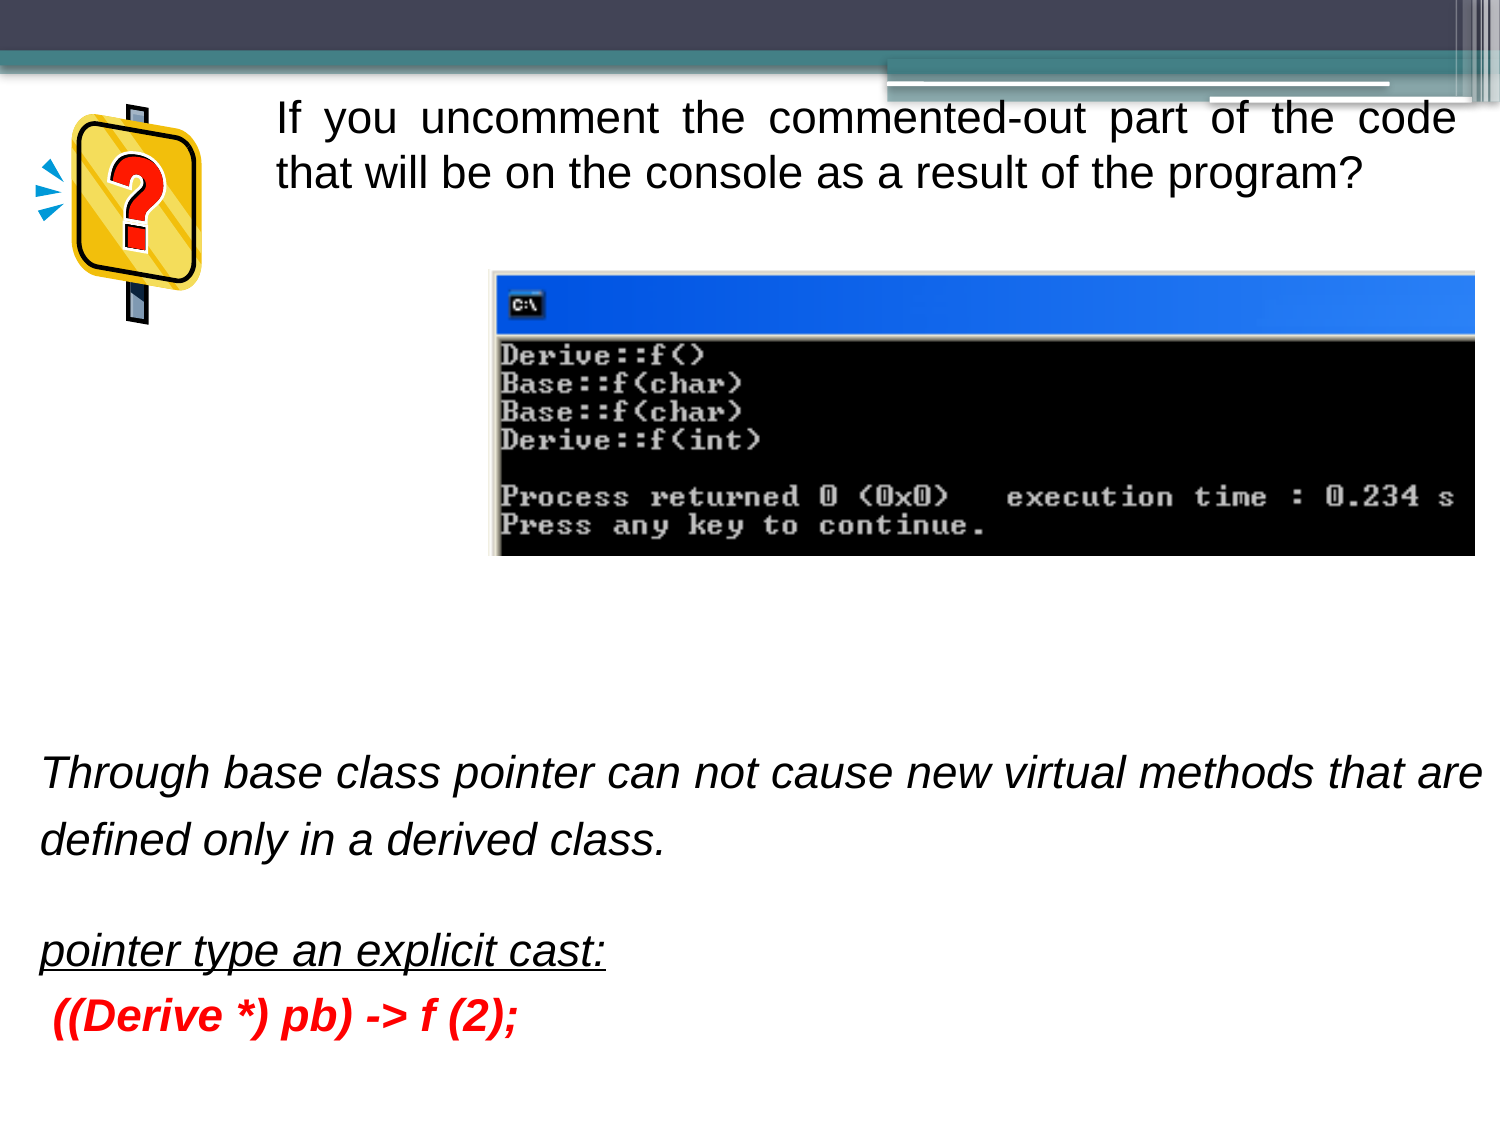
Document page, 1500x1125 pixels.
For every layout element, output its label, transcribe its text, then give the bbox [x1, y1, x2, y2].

text_box Through base class pointer can not cause new virtual methods that are defined only in a derived class. pointer type an explicit cast: ((Derive *) pb) -> f (2); [24, 681, 1500, 1092]
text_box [35, 103, 202, 325]
text_box If you uncomment the commented-out part of the code that will be on the console as a result of the program? [260, 80, 1474, 261]
picture [488, 269, 1475, 556]
